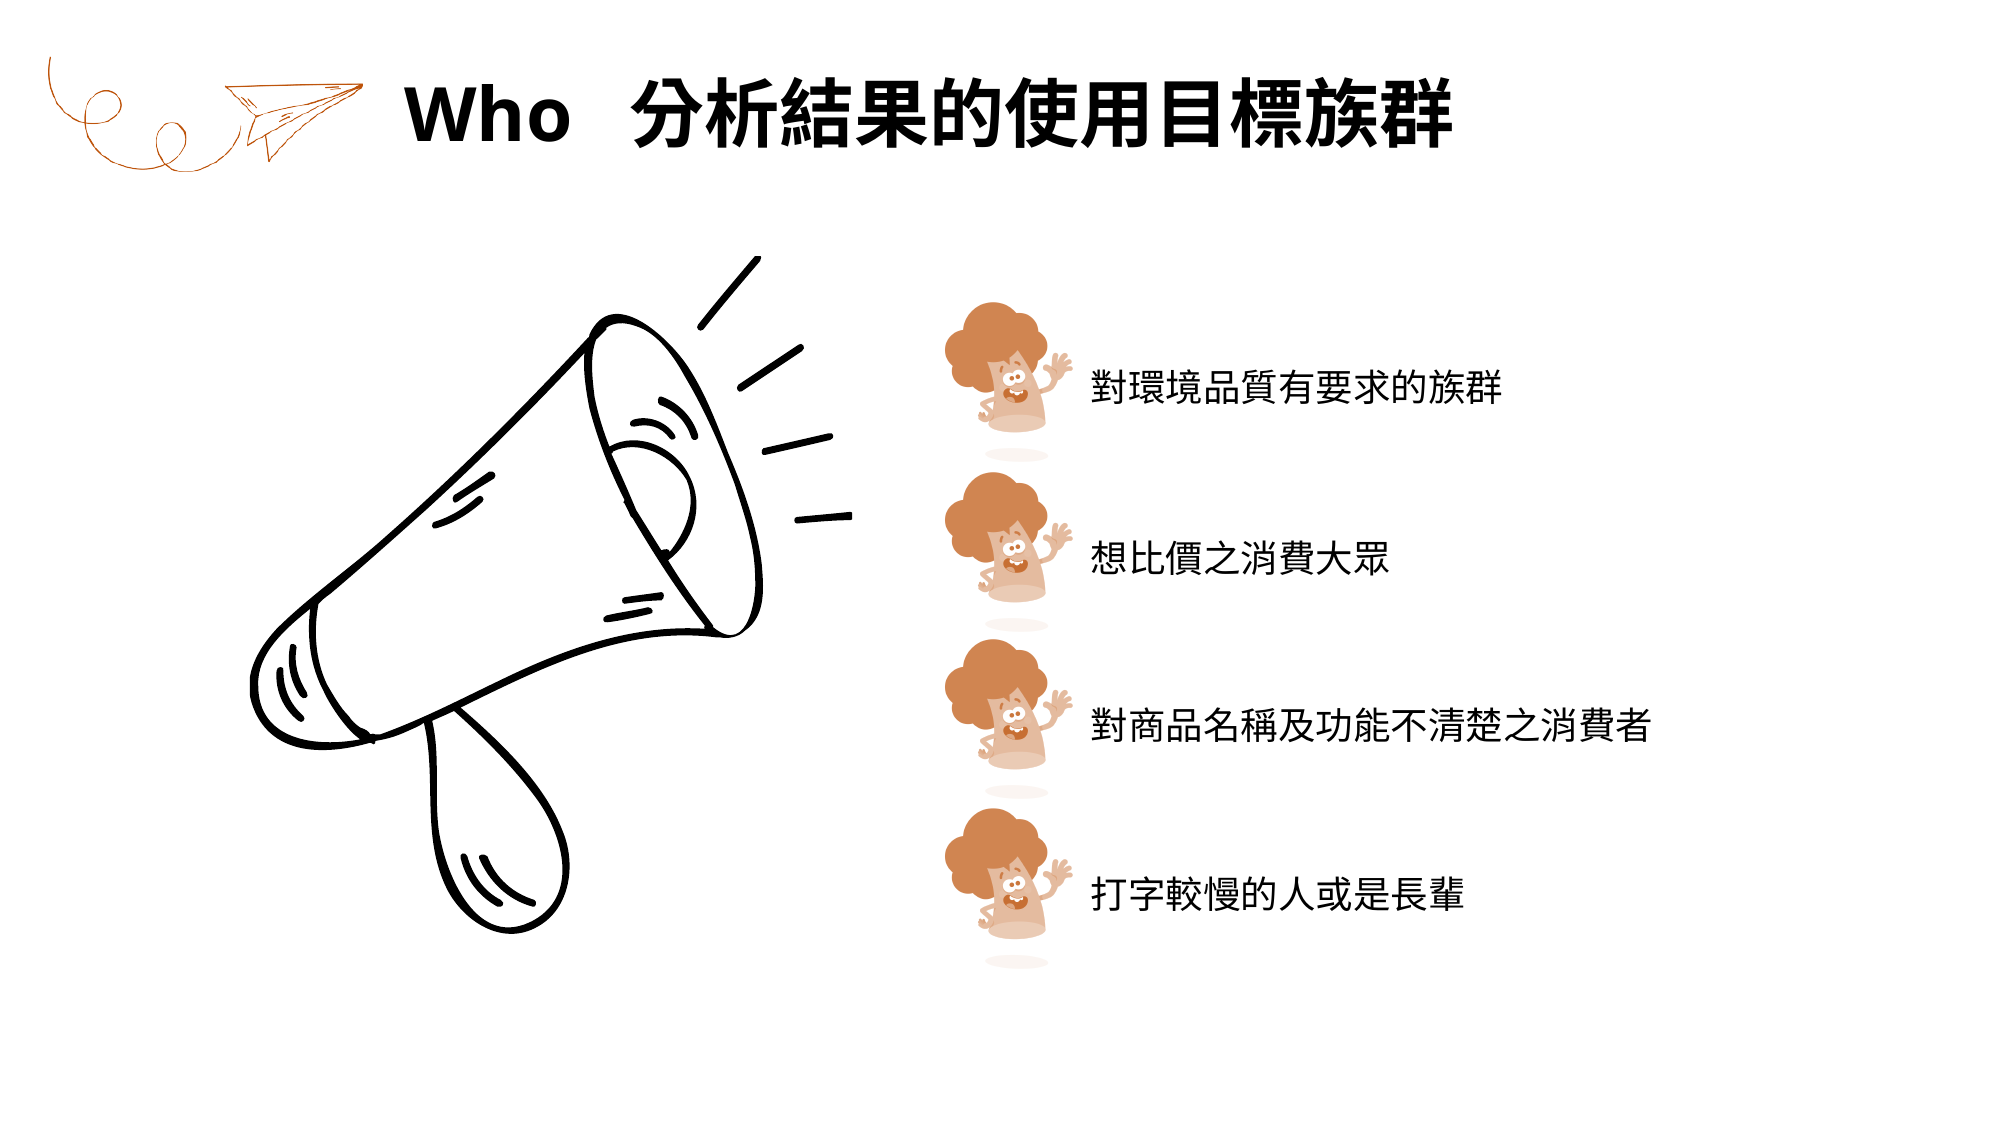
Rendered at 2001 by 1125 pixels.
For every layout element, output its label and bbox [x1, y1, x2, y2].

text_box [47, 56, 1474, 172]
text_box [249, 256, 1750, 976]
